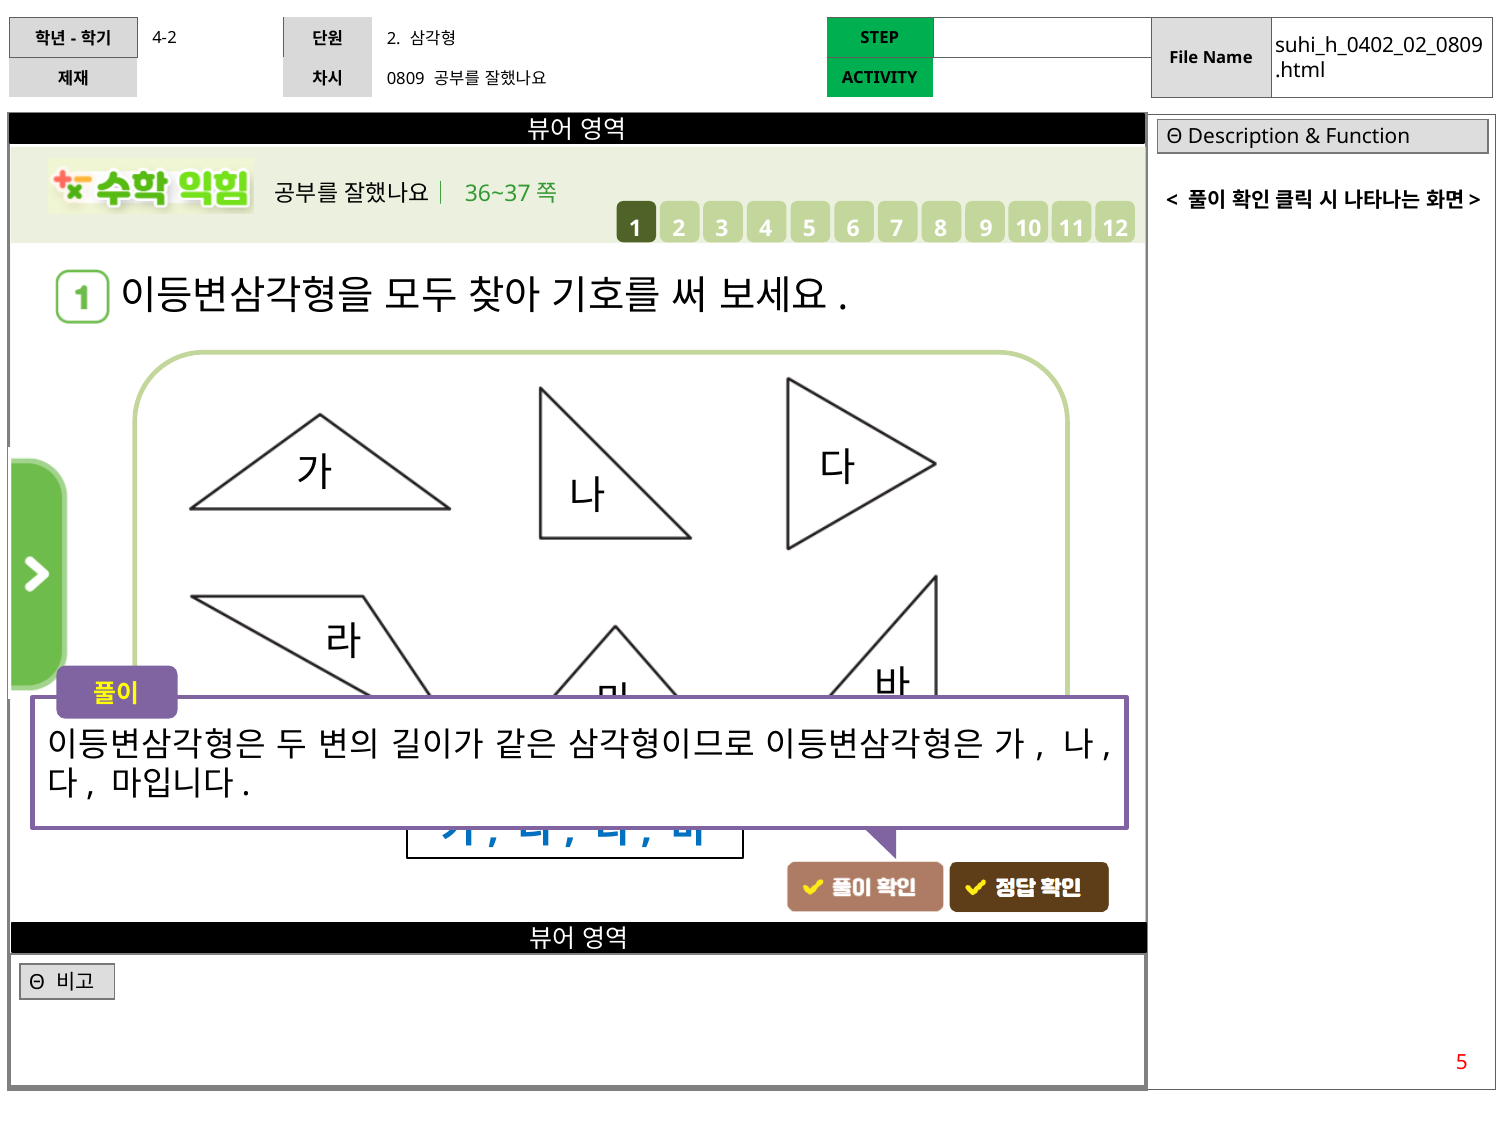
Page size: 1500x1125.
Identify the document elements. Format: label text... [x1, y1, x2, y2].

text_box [174, 367, 962, 664]
text_box suhi_h_0402_02_0809.html [1260, 24, 1500, 89]
picture [52, 267, 111, 327]
picture [8, 447, 73, 699]
text_box [132, 350, 1070, 664]
text_box < 풀이 확인 클릭 시 나타나는 화면> [1151, 179, 1500, 244]
picture [948, 860, 1111, 913]
text_box 이등변삼각형을 모두 찾아 기호를 써 보세요. [105, 263, 1109, 326]
table_header Θ Description & Function [1158, 120, 1487, 152]
picture [784, 860, 944, 913]
text_box 공부를 잘했나요│ 36~37쪽 [259, 171, 808, 214]
picture [48, 158, 254, 214]
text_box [613, 191, 1146, 250]
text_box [32, 665, 1127, 860]
